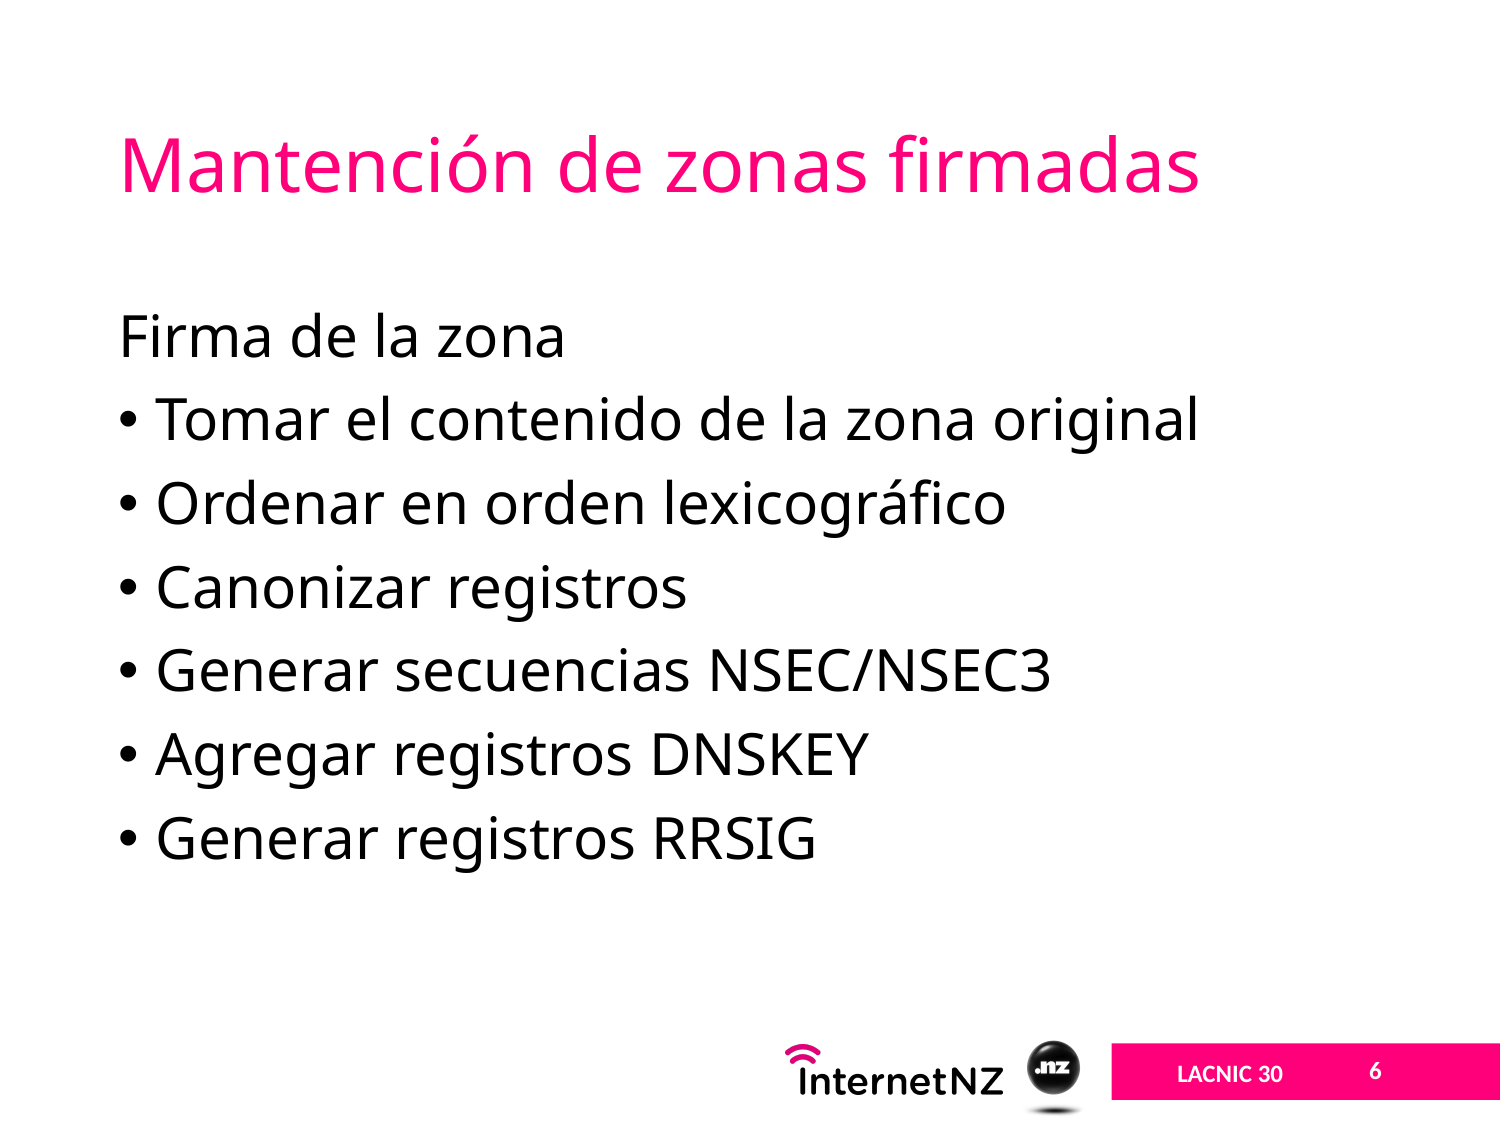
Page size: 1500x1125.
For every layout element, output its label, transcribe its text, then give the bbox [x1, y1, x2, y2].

slide_number LACNIC 30 [1119, 1057, 1299, 1087]
slide_number 6 [1314, 1052, 1397, 1087]
title Mantención de zonas firmadas [103, 59, 1397, 278]
list Firma de la zona Tomar el contenido de la zona original Ordenar en orden lexicográfico Canonizar registros Generar secuencias NSEC/NSEC3 Agregar registros DNSKEY Generar registros RRSIG [103, 299, 1397, 1014]
picture [785, 1044, 1003, 1095]
picture [1014, 1039, 1092, 1120]
